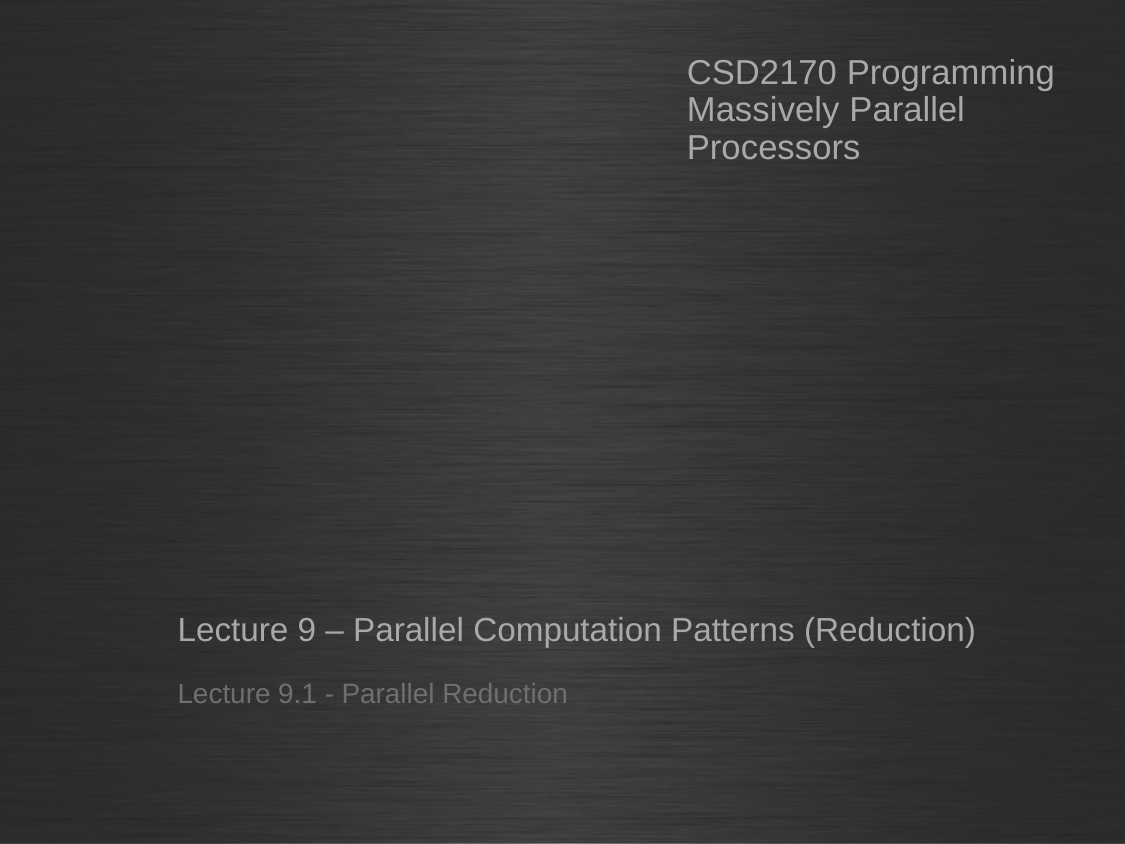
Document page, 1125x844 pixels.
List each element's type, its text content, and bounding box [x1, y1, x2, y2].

subtitle Lecture 9.1 - Parallel Reduction [162, 671, 992, 718]
title Lecture 9 – Parallel Computation Patterns (Reduction) [162, 604, 1125, 657]
text_box CSD2170 Programming Massively Parallel Processors [674, 48, 1073, 173]
